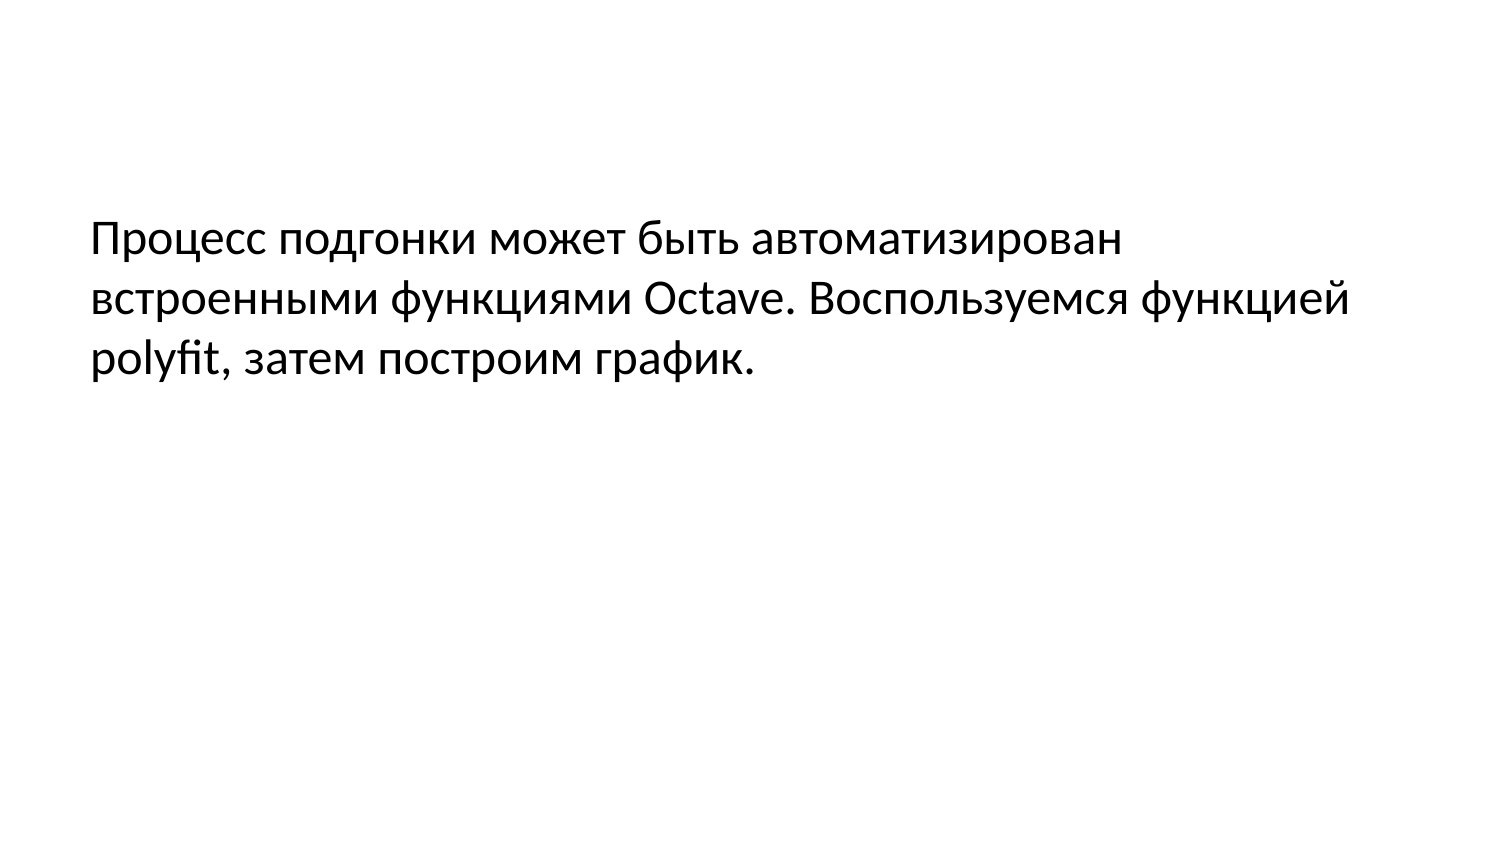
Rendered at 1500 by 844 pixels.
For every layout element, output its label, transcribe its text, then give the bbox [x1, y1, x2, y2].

list Процесс подгонки может быть автоматизирован встроенными функциями Octave. Воспользуемся функцией polyfit, затем построим график. [75, 196, 1425, 754]
